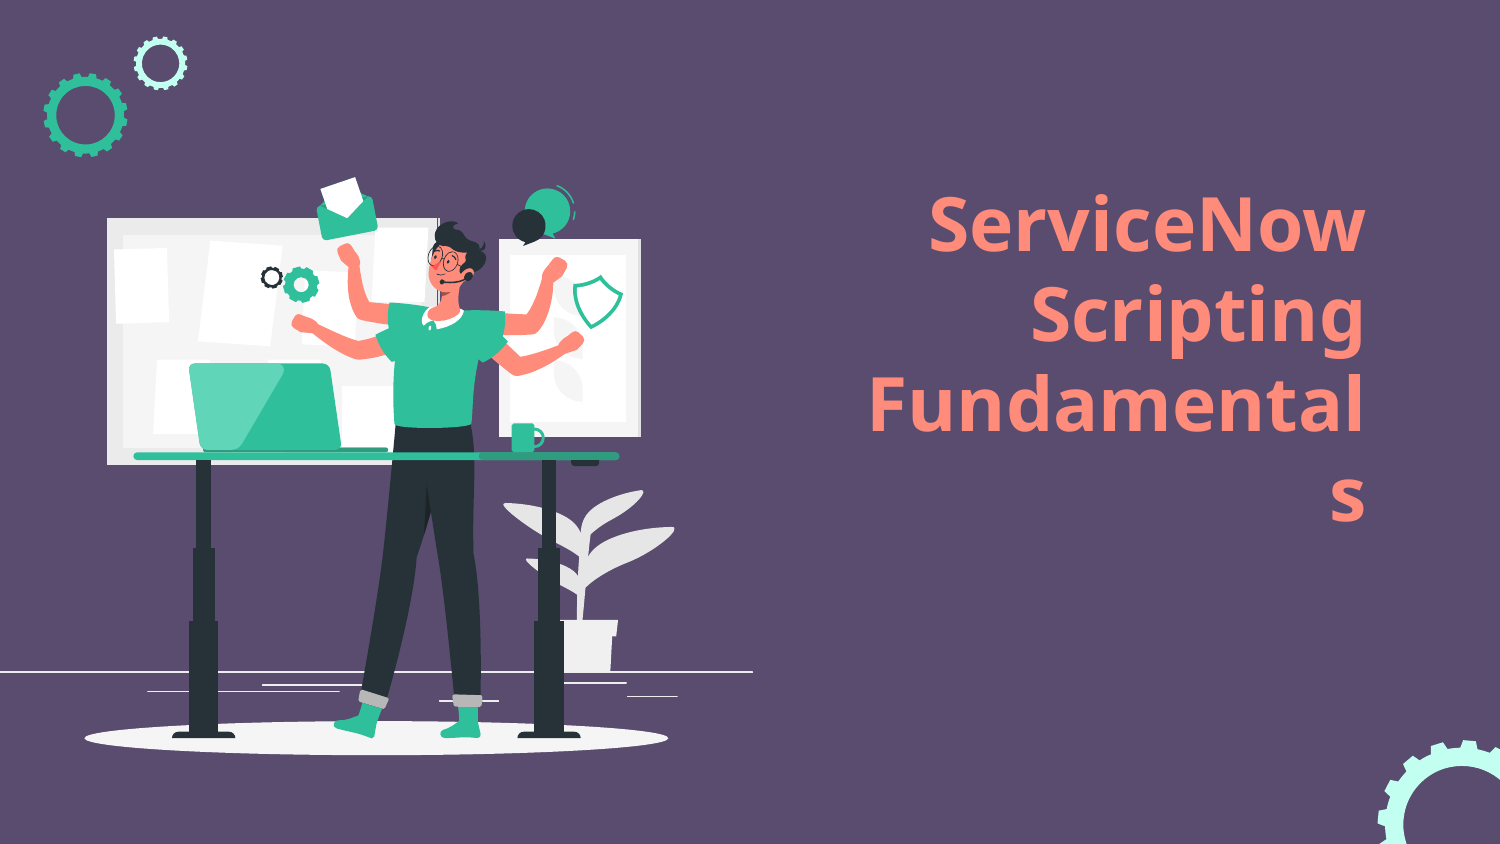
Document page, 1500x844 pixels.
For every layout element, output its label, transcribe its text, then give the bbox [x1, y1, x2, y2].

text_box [0, 176, 753, 756]
title ServiceNow Scripting Fundamentals [816, 82, 1382, 552]
